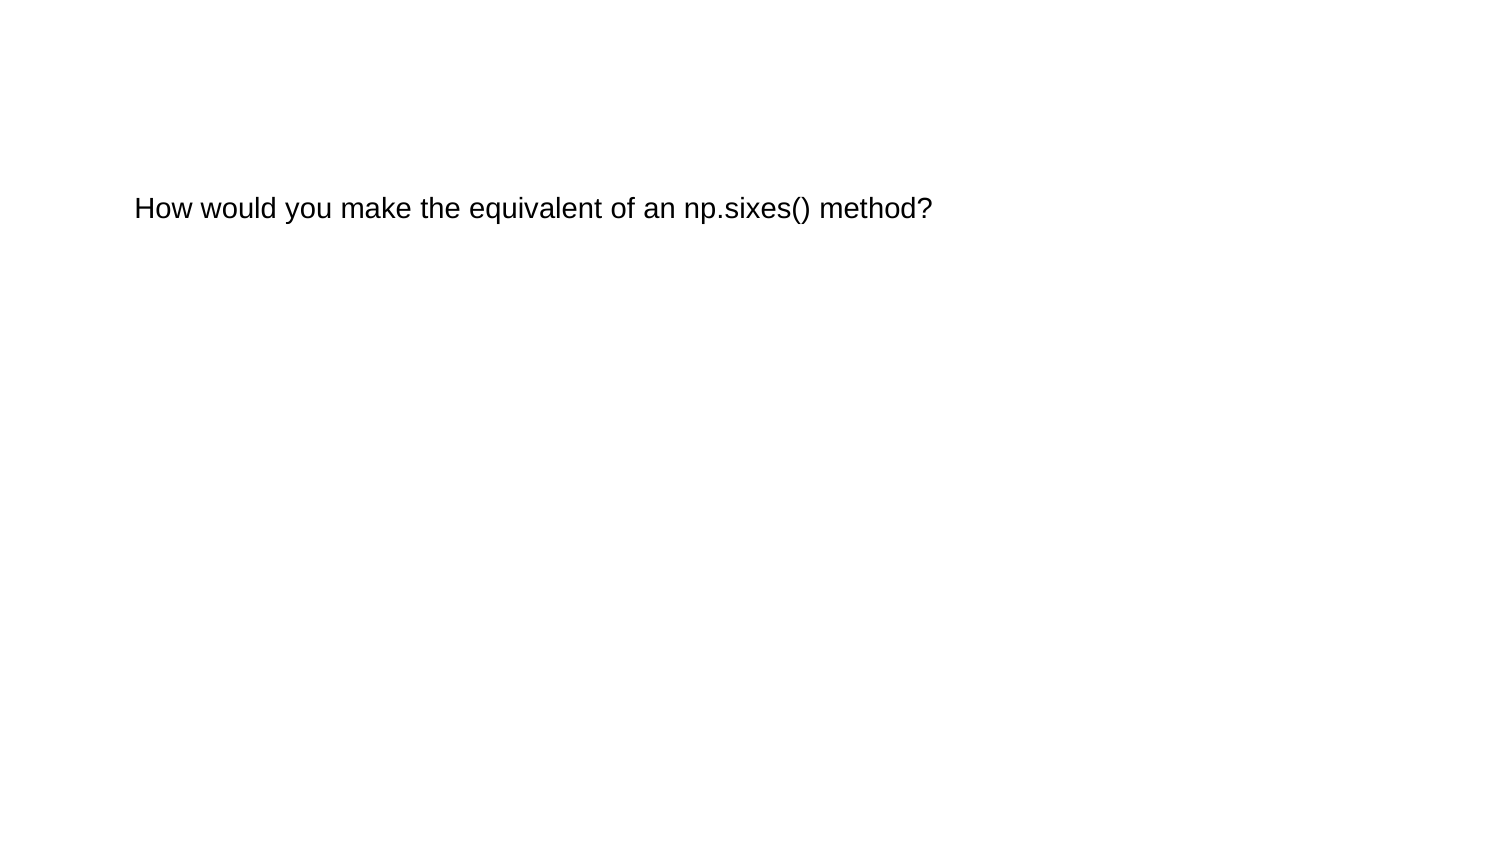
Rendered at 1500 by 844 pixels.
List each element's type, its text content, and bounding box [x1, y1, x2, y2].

text_box How would you make the equivalent of an np.sixes() method? [119, 69, 1407, 712]
